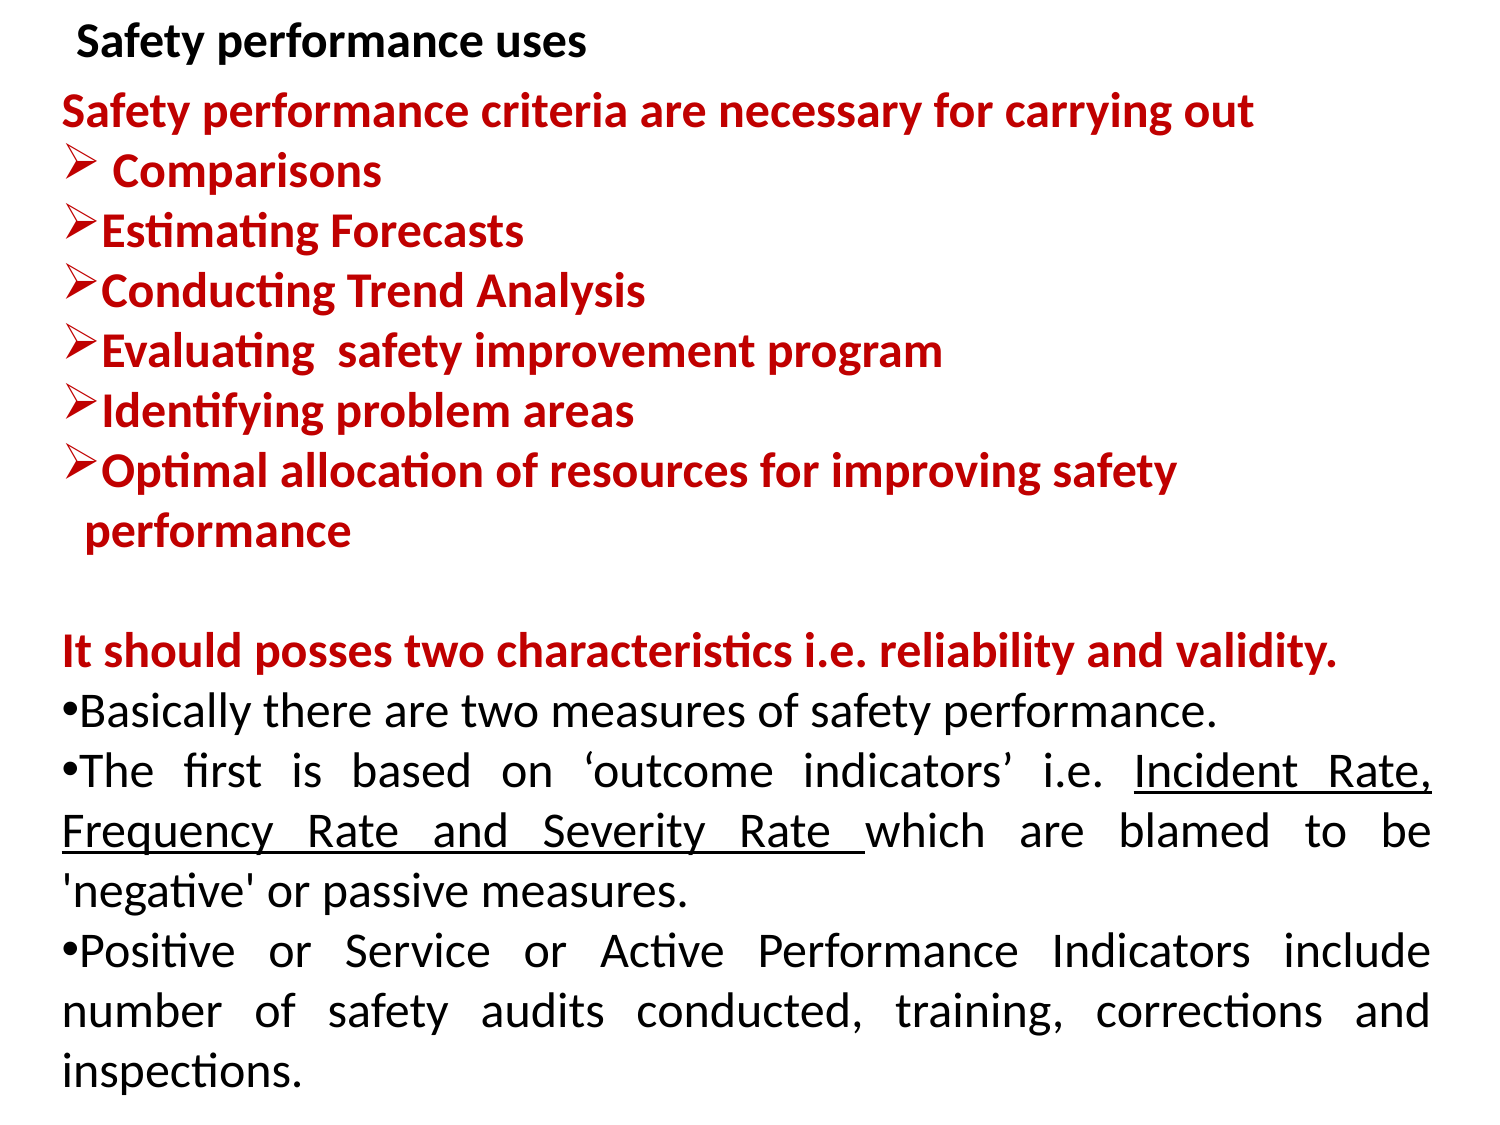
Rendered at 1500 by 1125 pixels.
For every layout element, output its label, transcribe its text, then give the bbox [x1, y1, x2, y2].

text_box Safety performance criteria are necessary for carrying out Comparisons Estimating Forecasts Conducting Trend Analysis Evaluating safety improvement program Identifying problem areas Optimal allocation of resources for improving safety performance It should posses two characteristics i.e. reliability and validity. Basically there are two measures of safety performance. The first is based on ‘outcome indicators’ i.e. Incident Rate, Frequency Rate and Severity Rate which are blamed to be 'negative' or passive measures. Positive or Service or Active Performance Indicators include number of safety audits conducted, training, corrections and inspections. [46, 70, 1447, 1125]
text_box Safety performance uses [61, 0, 603, 75]
